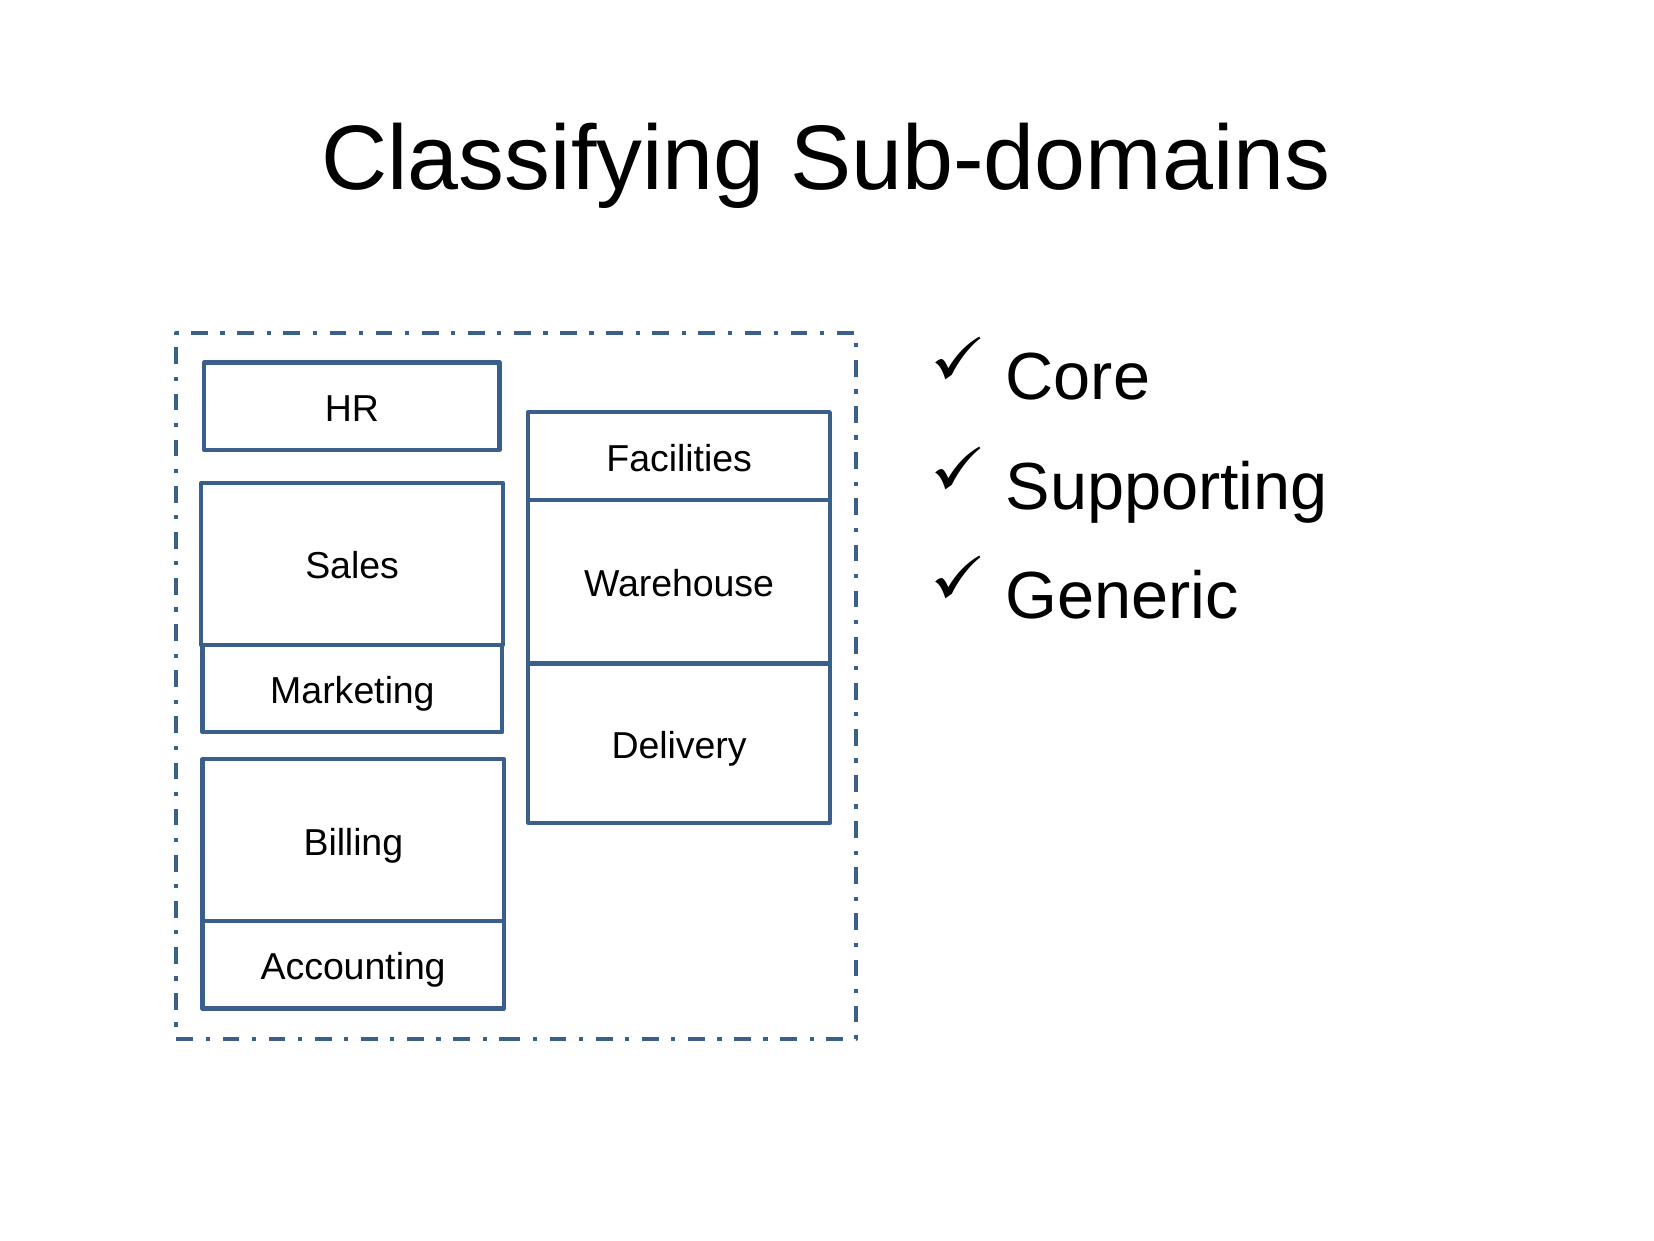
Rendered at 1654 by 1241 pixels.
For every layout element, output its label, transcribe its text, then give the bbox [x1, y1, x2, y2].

text_box Core Supporting Generic [912, 333, 1571, 1010]
text_box Warehouse [526, 502, 832, 661]
text_box Sales [199, 481, 505, 647]
text_box Billing [200, 757, 506, 919]
text_box [174, 331, 858, 1041]
text_box Facilities [526, 410, 832, 502]
text_box Delivery [526, 661, 832, 825]
text_box Classifying Sub-domains [82, 49, 1571, 257]
text_box HR [202, 360, 502, 452]
text_box Marketing [200, 643, 504, 734]
text_box Accounting [200, 919, 506, 1011]
